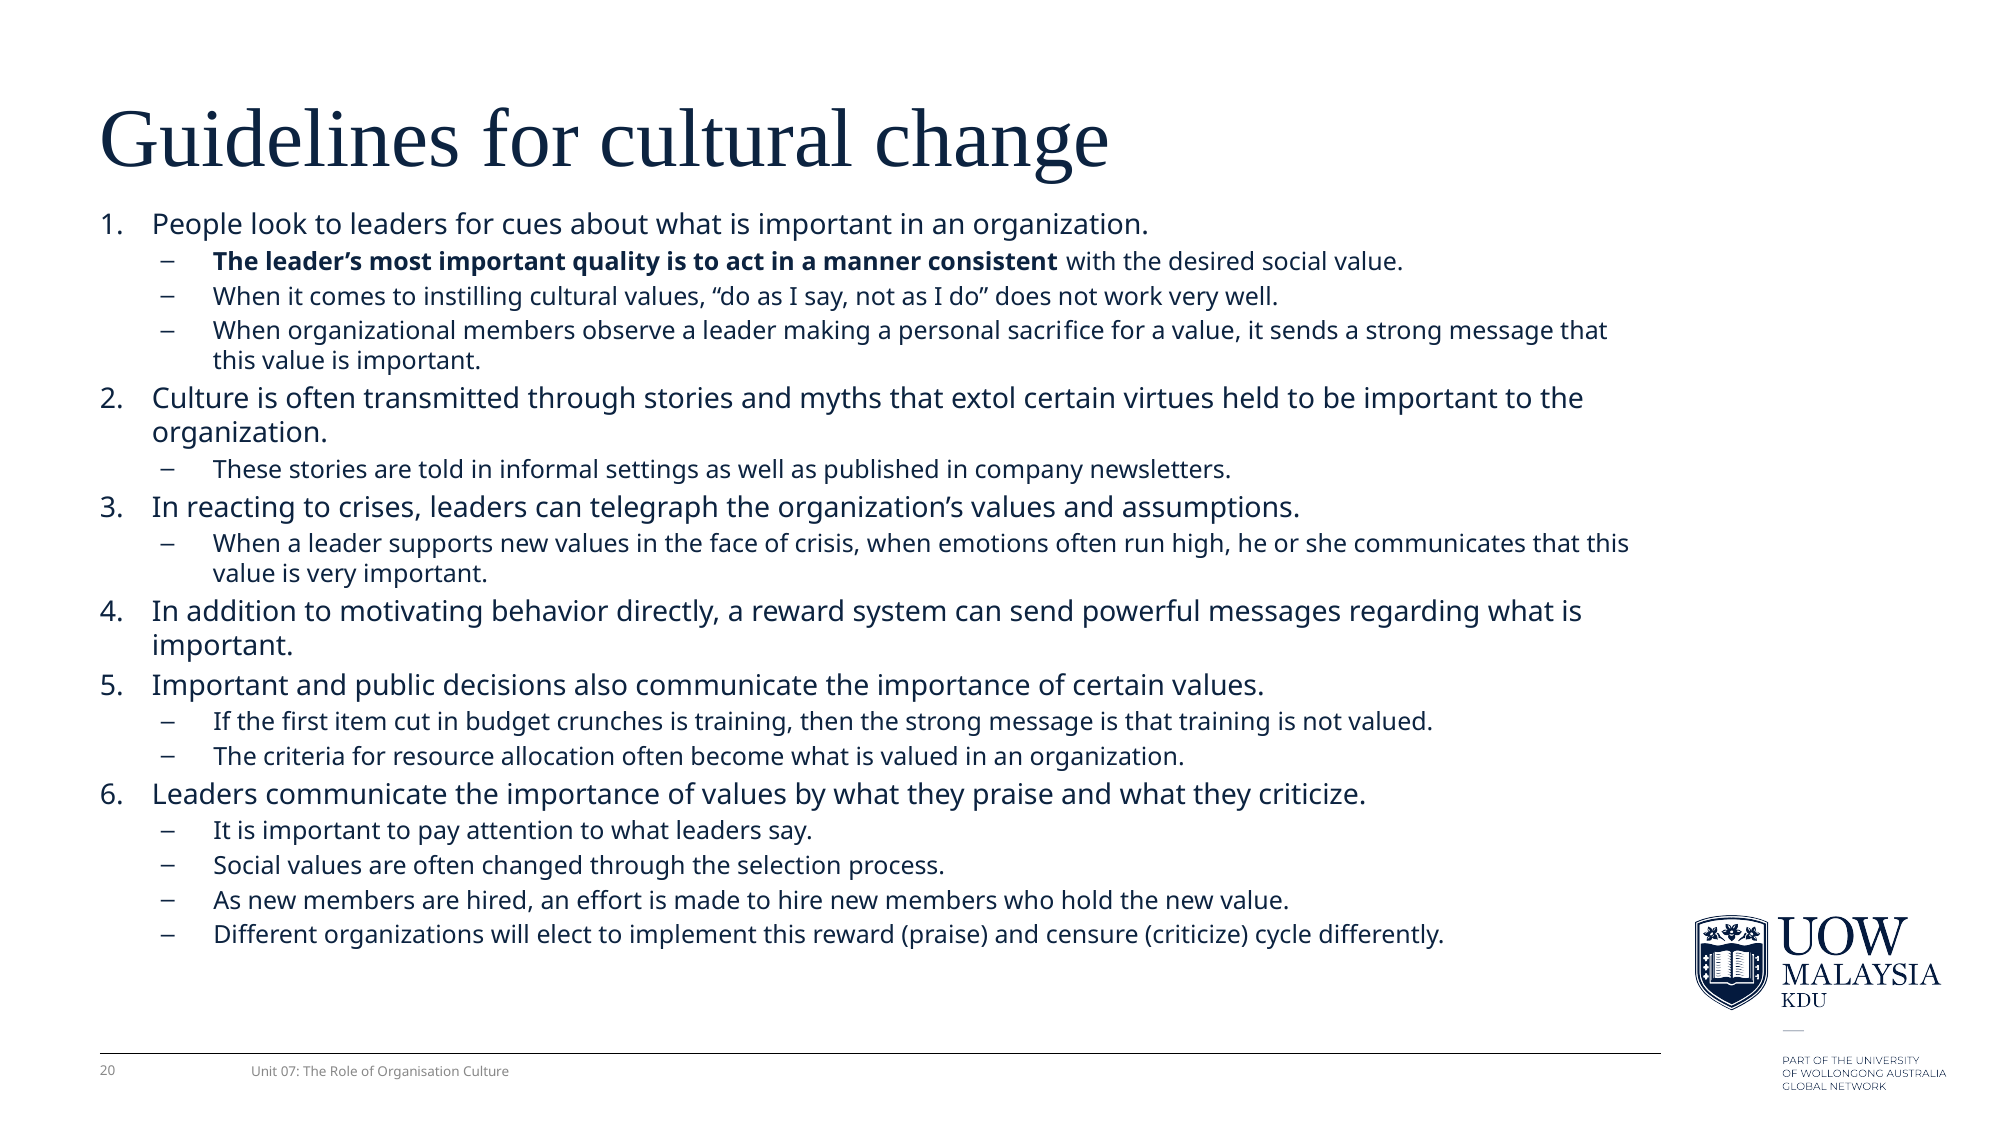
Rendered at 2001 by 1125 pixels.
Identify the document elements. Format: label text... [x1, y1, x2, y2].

slide_number 20 [99, 1059, 180, 1091]
footer Unit 07: The Role of Organisation Culture [250, 1059, 885, 1091]
picture [1695, 915, 1947, 1091]
list People look to leaders for cues about what is important in an organization. The leader’s most important quality is to act in a manner consistent with the desired social value. When it comes to instilling cultural values, “do as I say, not as I do” does not work very well. When organizational members observe a leader making a personal sacriﬁce for a value, it sends a strong message that this value is important. Culture is often transmitted through stories and myths that extol certain virtues held to be important to the organization. These stories are told in informal settings as well as published in company newsletters. In reacting to crises, leaders can telegraph the organization’s values and assumptions. When a leader supports new values in the face of crisis, when emotions often run high, he or she communicates that this value is very important. In addition to motivating behavior directly, a reward system can send powerful messages regarding what is important. Important and public decisions also communicate the importance of certain values. If the ﬁrst item cut in budget crunches is training, then the strong message is that training is not valued. The criteria for resource allocation often become what is valued in an organization. Leaders communicate the importance of values by what they praise and what they criticize. It is important to pay attention to what leaders say. Social values are often changed through the selection process. As new members are hired, an effort is made to hire new members who hold the new value. Different organizations will elect to implement this reward (praise) and censure (criticize) cycle differently. [99, 206, 1661, 958]
title Guidelines for cultural change [99, 67, 1661, 206]
